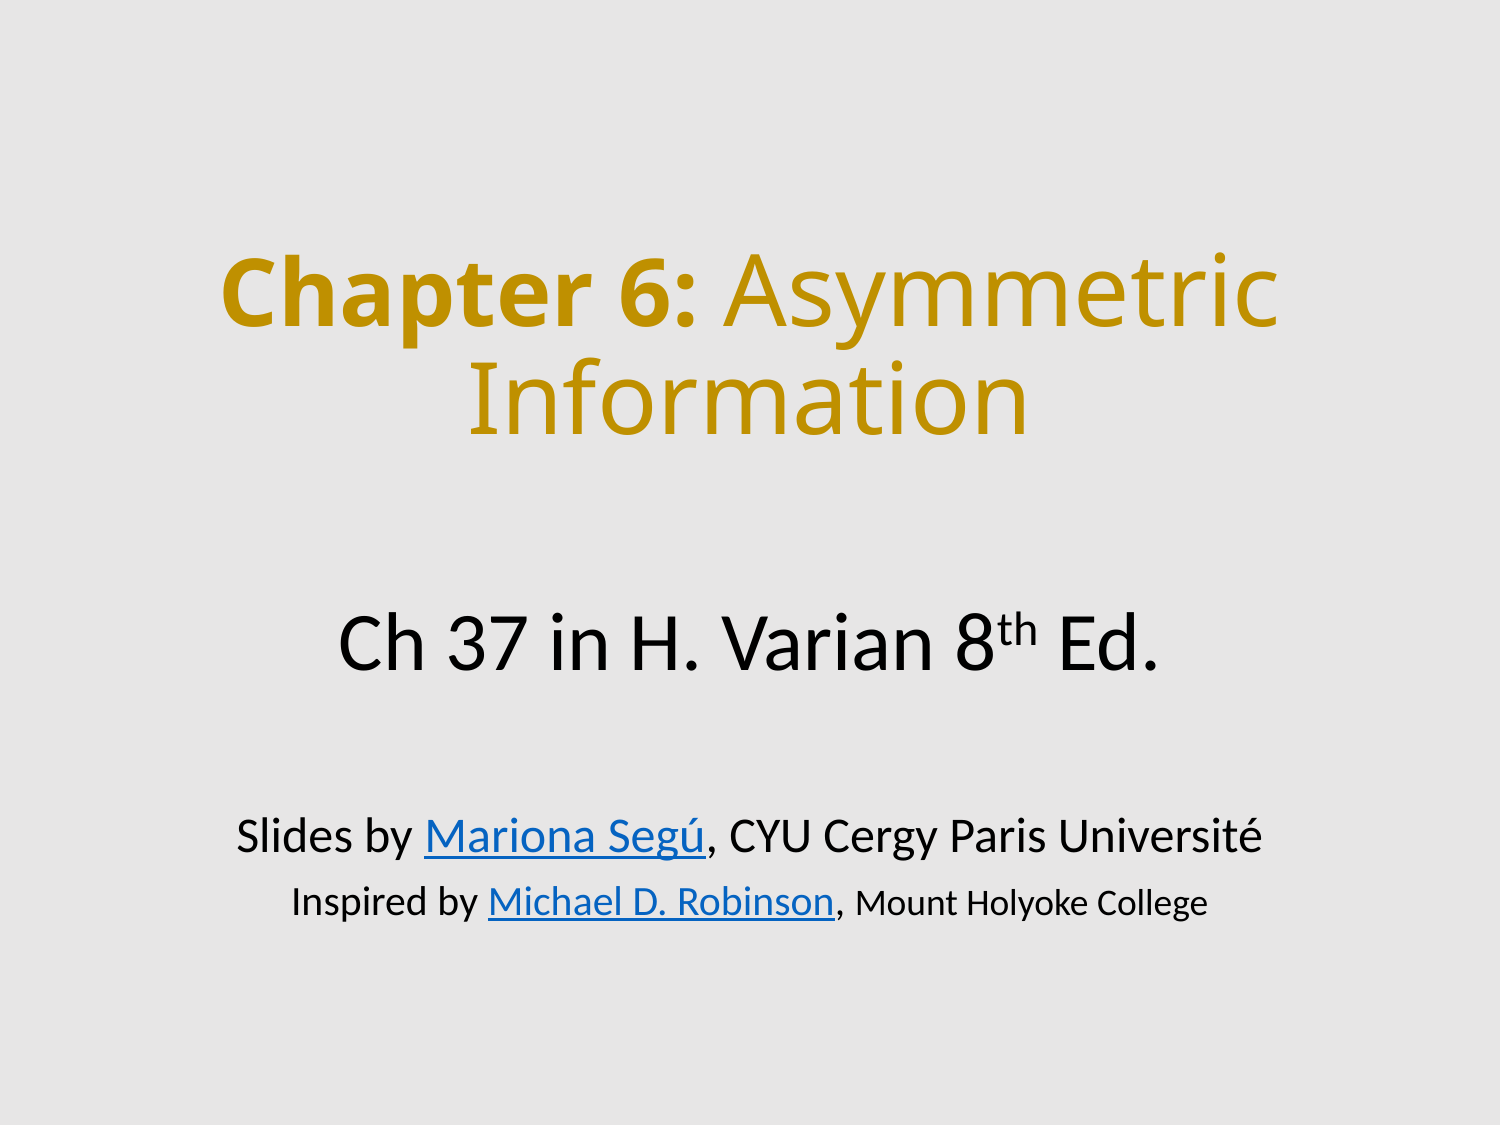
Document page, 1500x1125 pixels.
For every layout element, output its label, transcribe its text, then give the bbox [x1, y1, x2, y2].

subtitle Ch 37 in H. Varian 8th Ed. Slides by Mariona Segú, CYU Cergy Paris Université Inspired by Michael D. Robinson, Mount Holyoke College [187, 590, 1313, 863]
title Chapter 6: Asymmetric Information [187, 184, 1313, 576]
